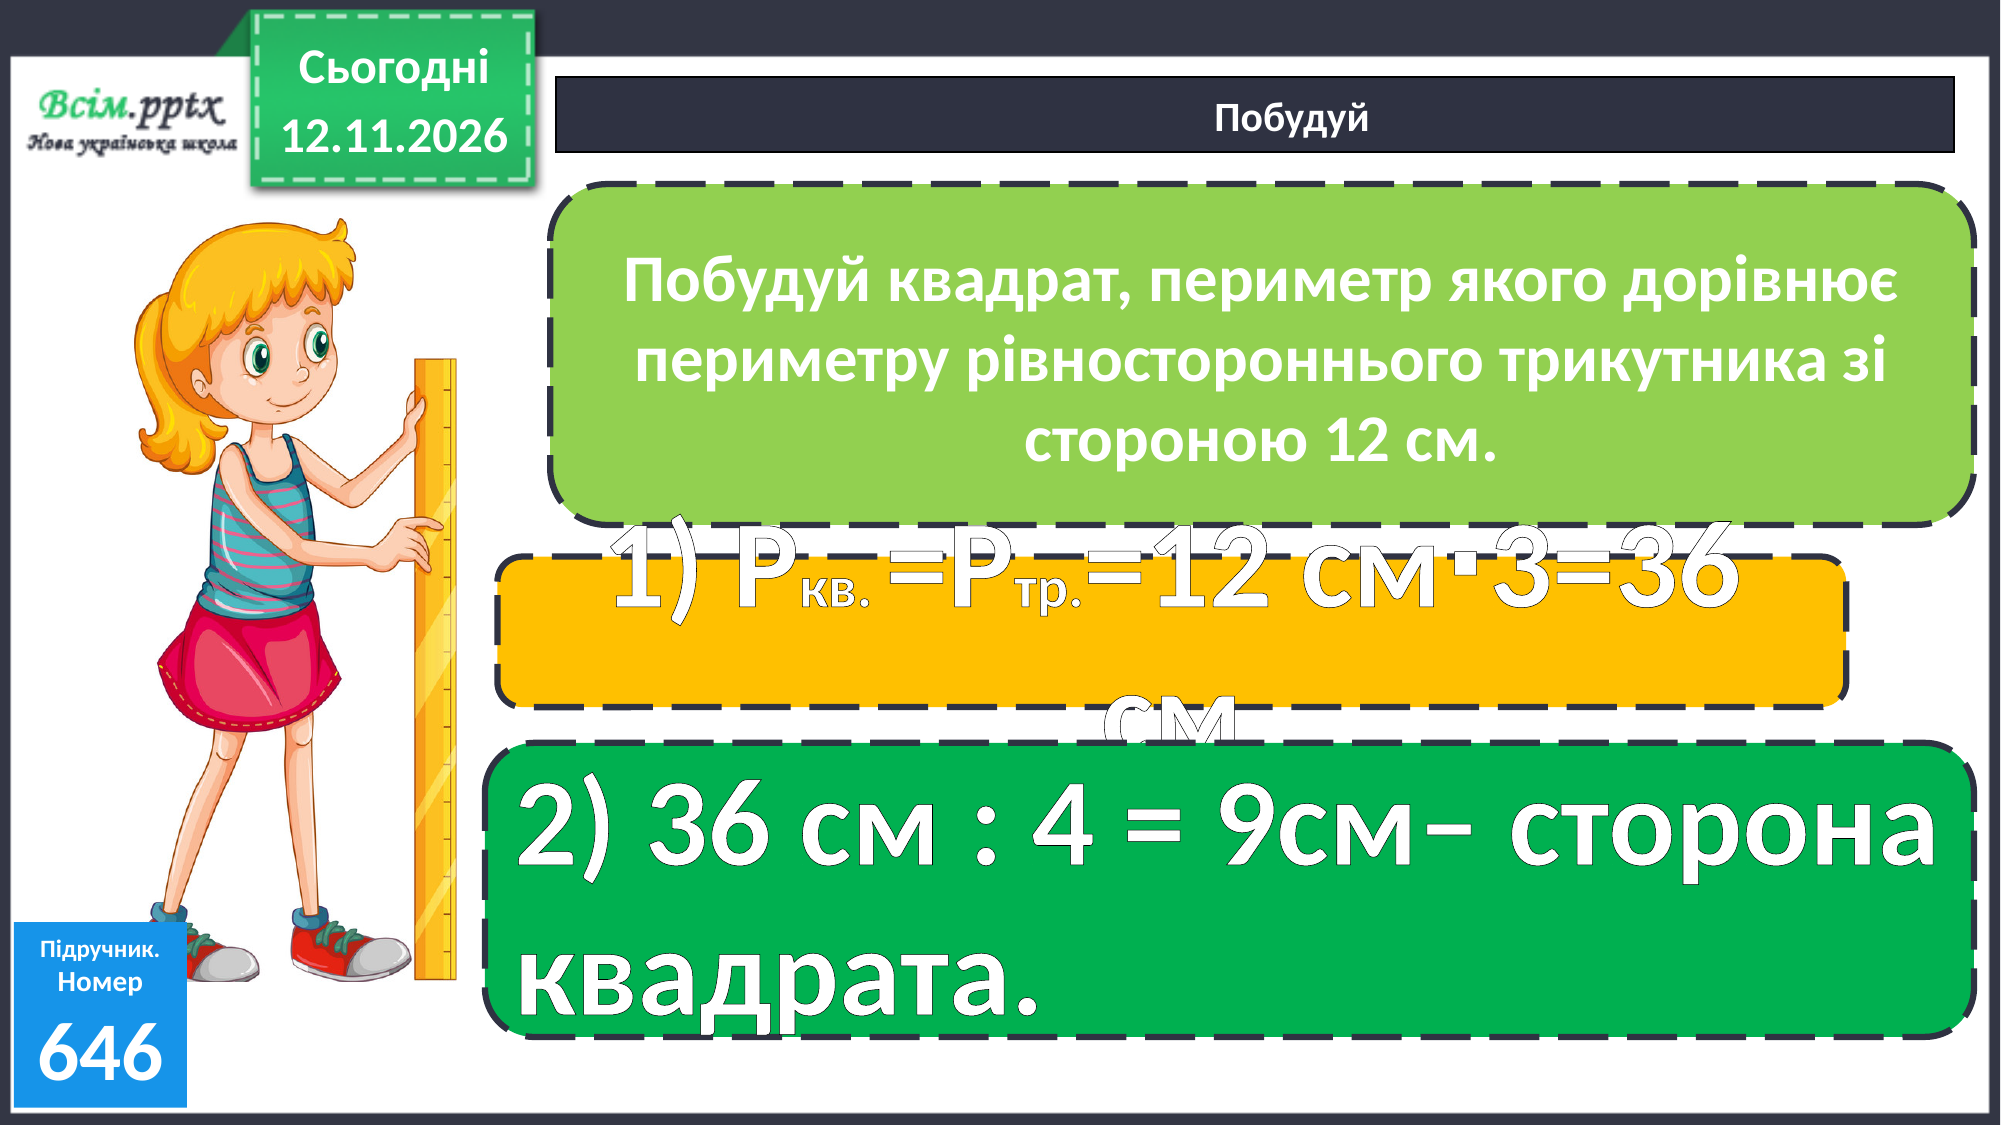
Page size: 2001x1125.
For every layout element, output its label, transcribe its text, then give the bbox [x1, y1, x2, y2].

text_box Побудуй [555, 76, 1955, 153]
text_box 2) 36 см : 4 = 9см– сторона квадрата. [483, 741, 1976, 1038]
text_box 10.05.2022 [263, 101, 524, 164]
text_box Побудуй квадрат, периметр якого дорівнює периметру рівностороннього трикутника зі стороною 12 см. [553, 183, 1976, 526]
text_box 1) Ркв. =Ртр.=12 см∙3=36 см [564, 555, 1848, 709]
text_box Сьогодні [284, 26, 535, 101]
picture [0, 0, 2001, 1125]
text_box Підручник. Номер 646 [13, 921, 188, 1109]
